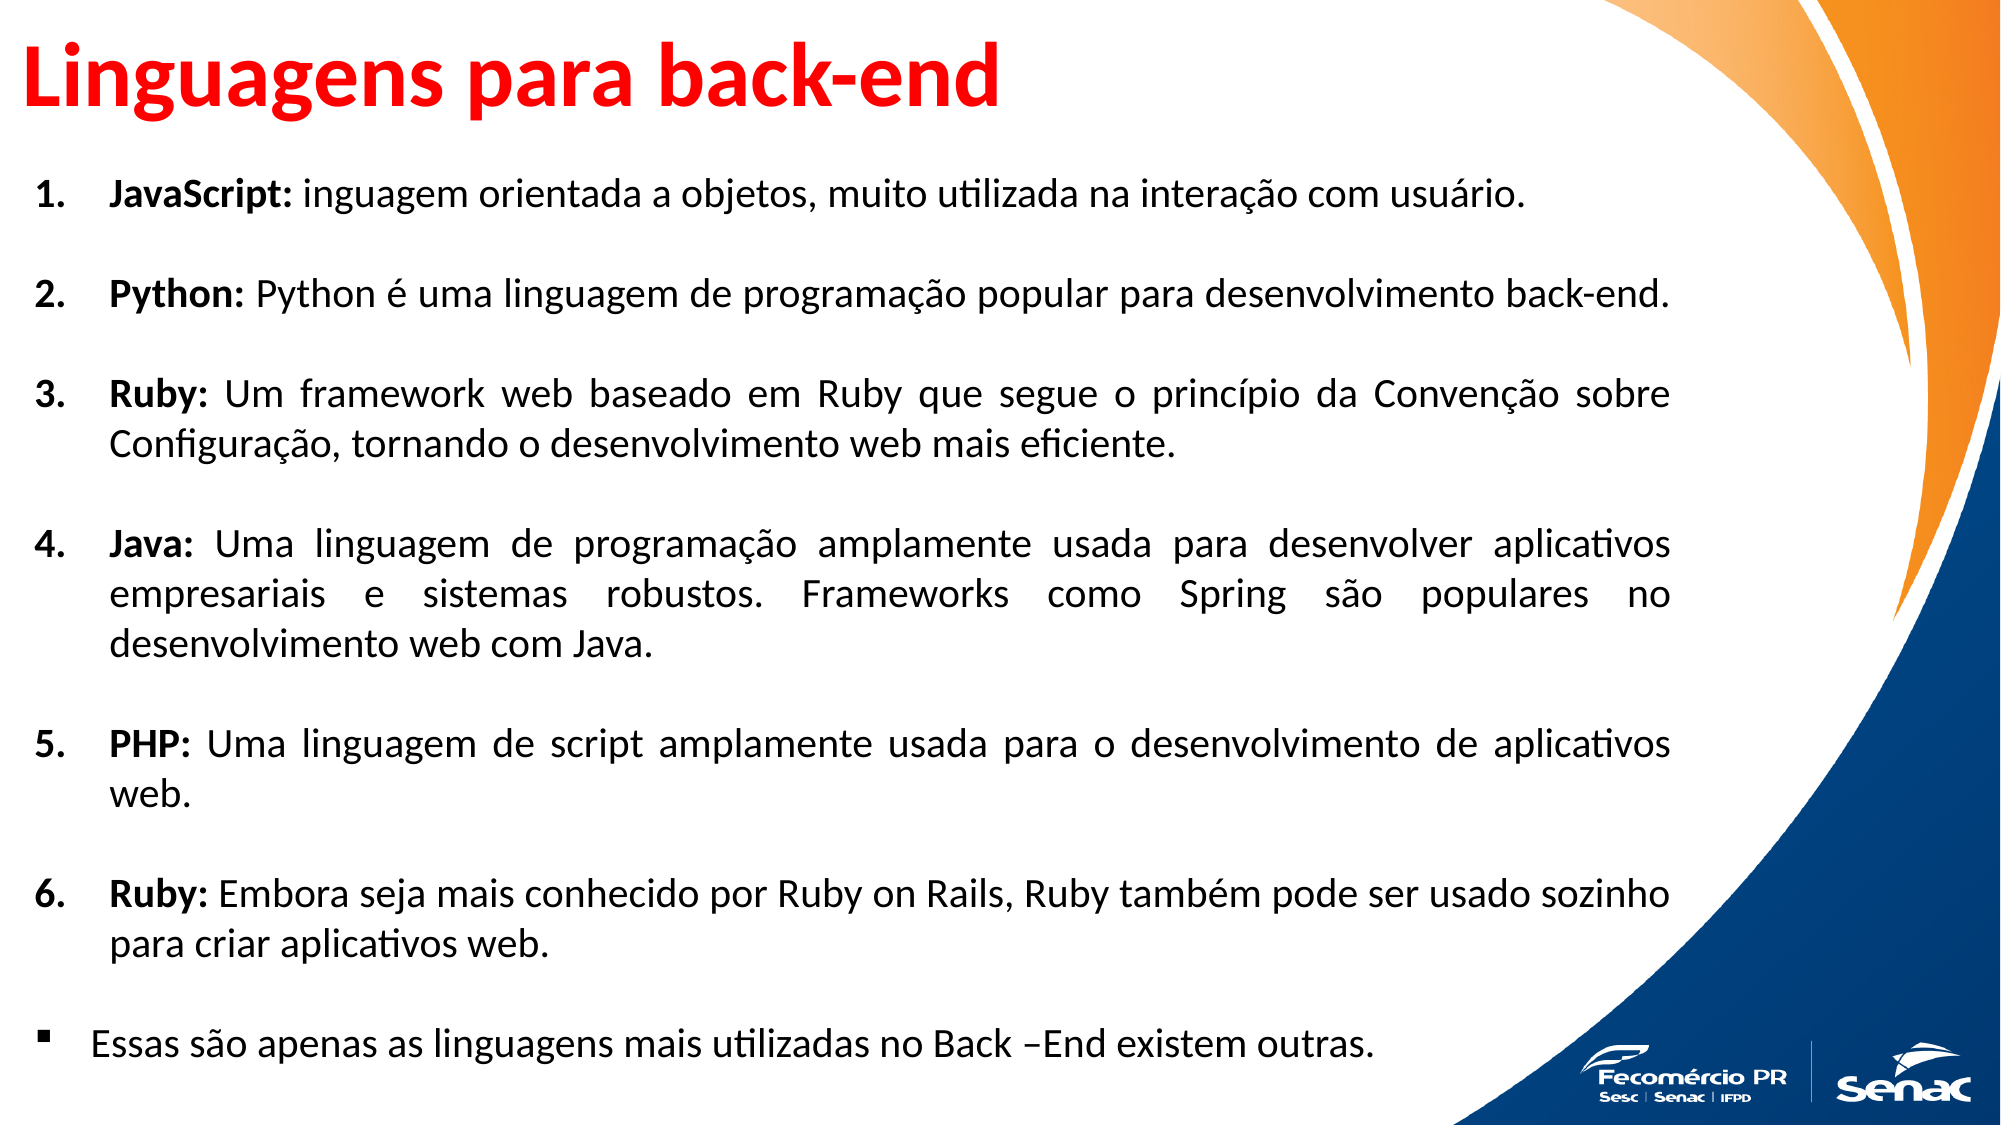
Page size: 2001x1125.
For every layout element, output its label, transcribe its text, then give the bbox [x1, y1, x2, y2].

picture [0, 0, 2001, 1125]
text_box JavaScript: inguagem orientada a objetos, muito utilizada na interação com usuário. Python: Python é uma linguagem de programação popular para desenvolvimento back-end. Ruby: Um framework web baseado em Ruby que segue o princípio da Convenção sobre Configuração, tornando o desenvolvimento web mais eficiente. Java: Uma linguagem de programação amplamente usada para desenvolver aplicativos empresariais e sistemas robustos. Frameworks como Spring são populares no desenvolvimento web com Java. PHP: Uma linguagem de script amplamente usada para o desenvolvimento de aplicativos web. Ruby: Embora seja mais conhecido por Ruby on Rails, Ruby também pode ser usado sozinho para criar aplicativos web. Essas são apenas as linguagens mais utilizadas no Back –End existem outras. [19, 158, 1687, 1074]
text_box Linguagens para back-end [7, 7, 1768, 132]
